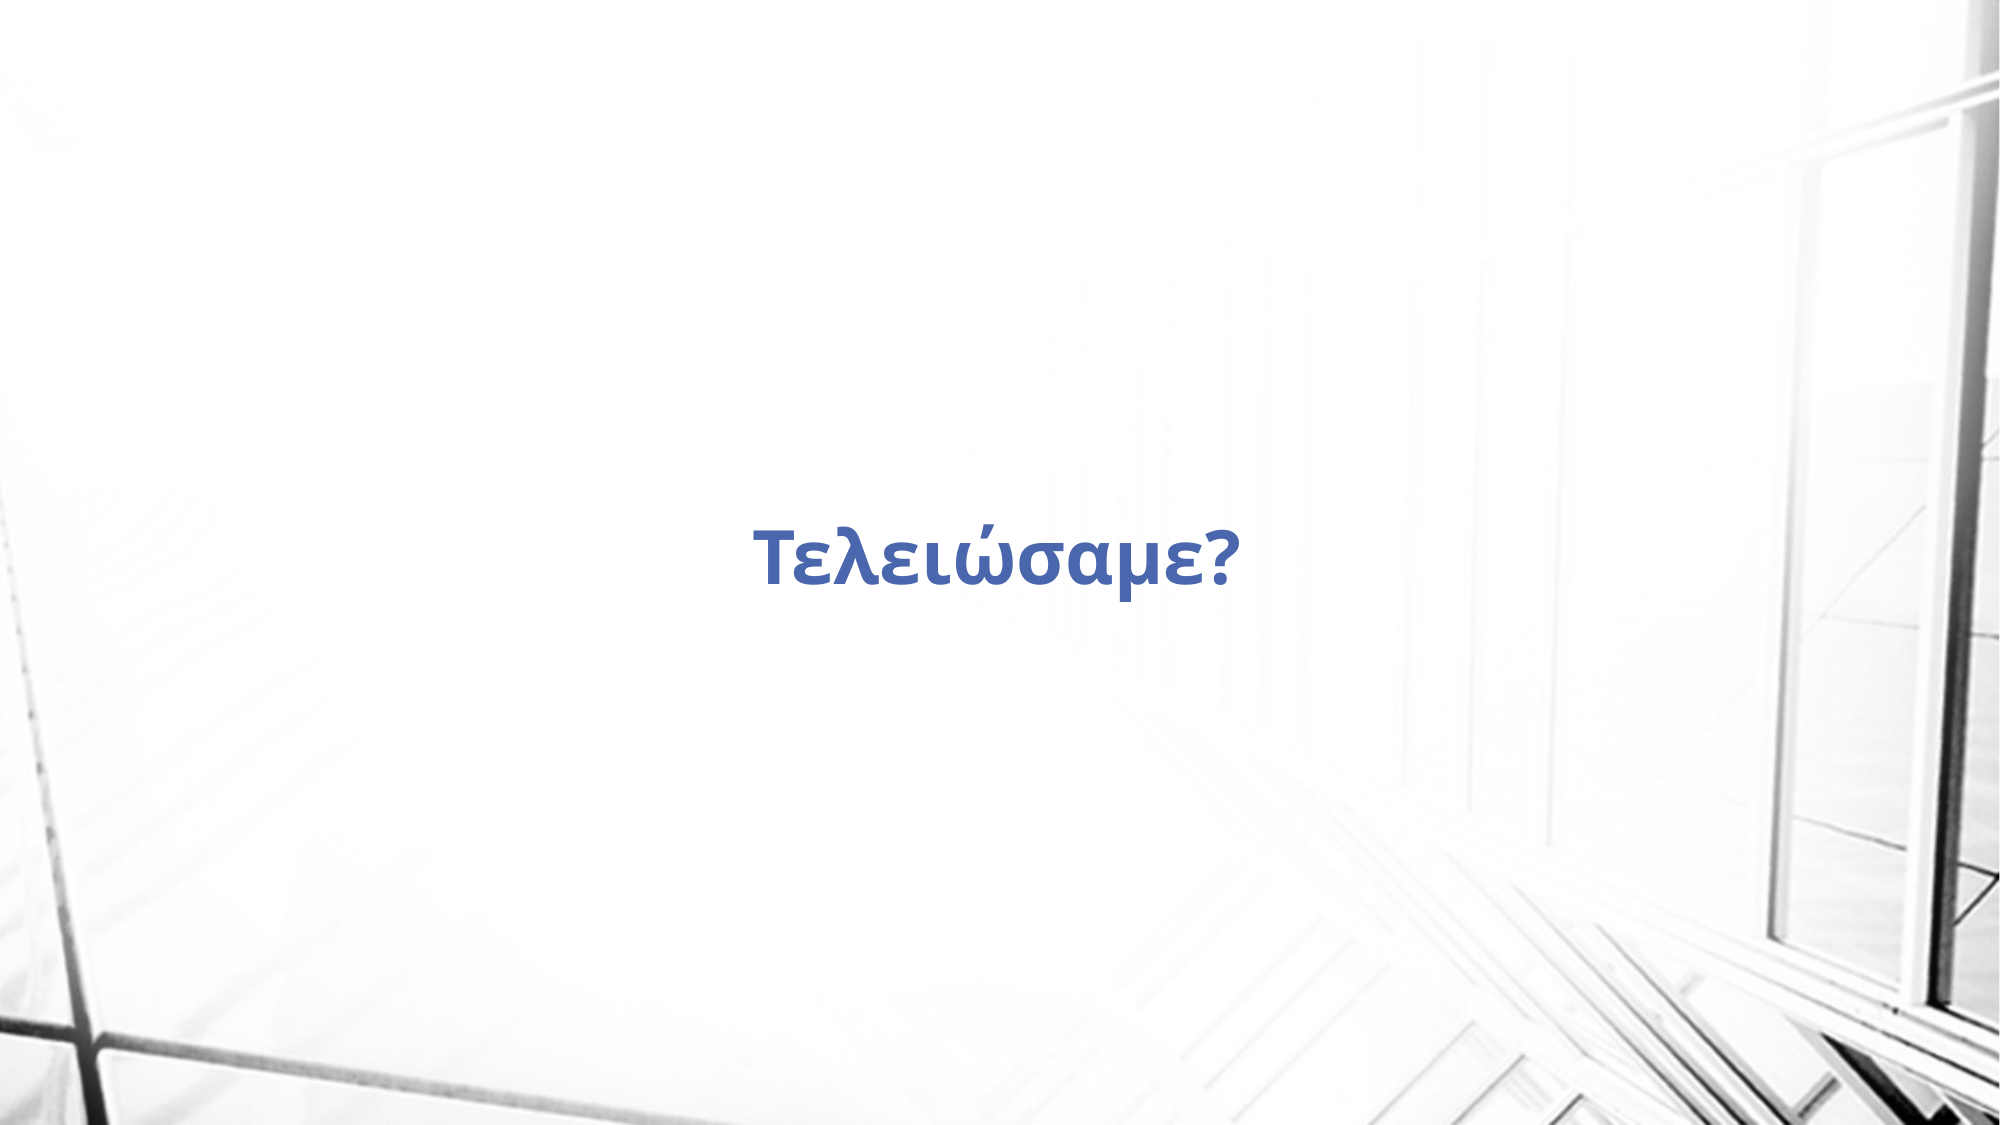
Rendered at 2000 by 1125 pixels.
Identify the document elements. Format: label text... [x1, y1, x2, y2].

picture [0, 0, 2000, 1125]
title Τελειώσαμε? [737, 518, 1263, 607]
